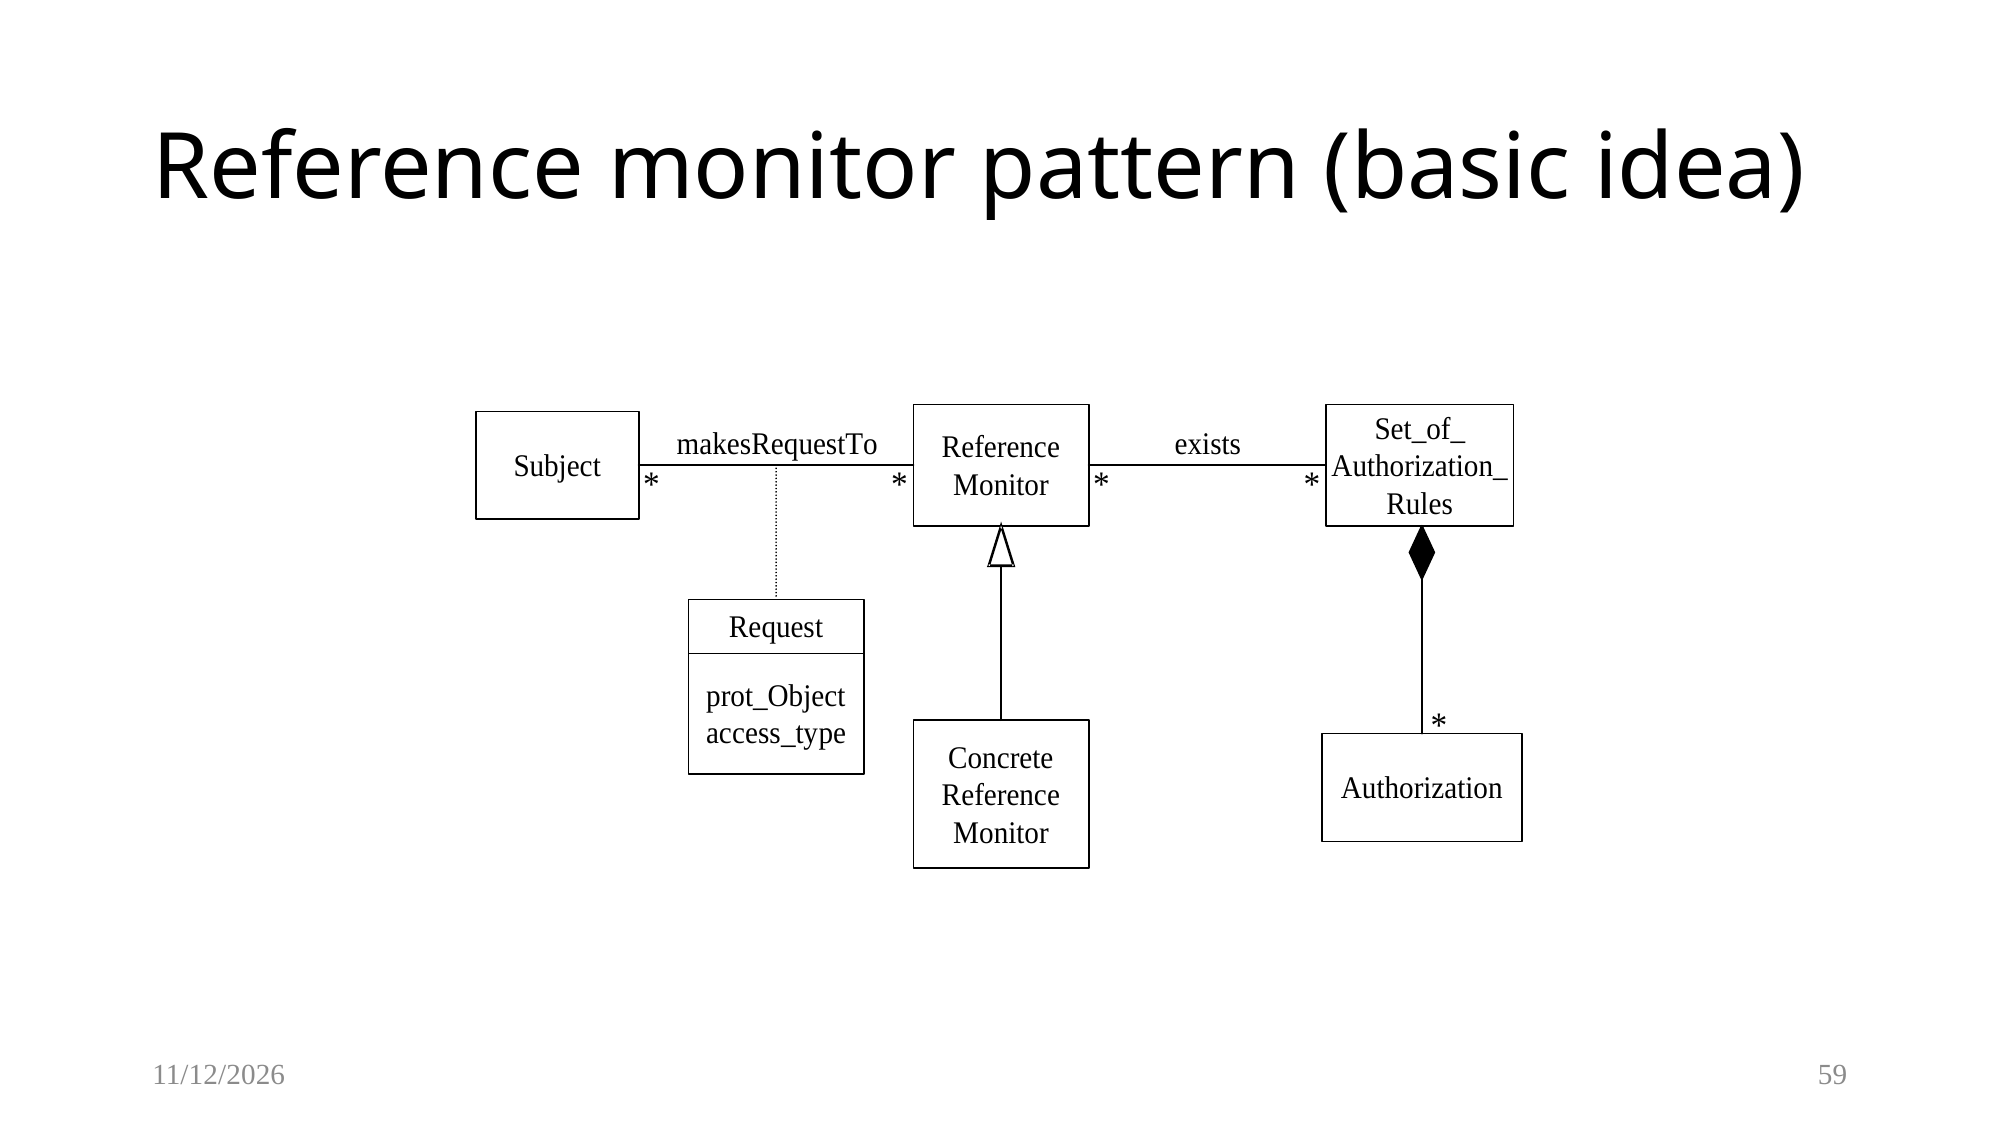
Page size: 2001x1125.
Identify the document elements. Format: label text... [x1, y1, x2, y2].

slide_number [137, 1042, 588, 1103]
slide_number 59 [1412, 1042, 1863, 1103]
title Reference monitor pattern (basic idea) [137, 59, 1863, 278]
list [475, 403, 1525, 872]
